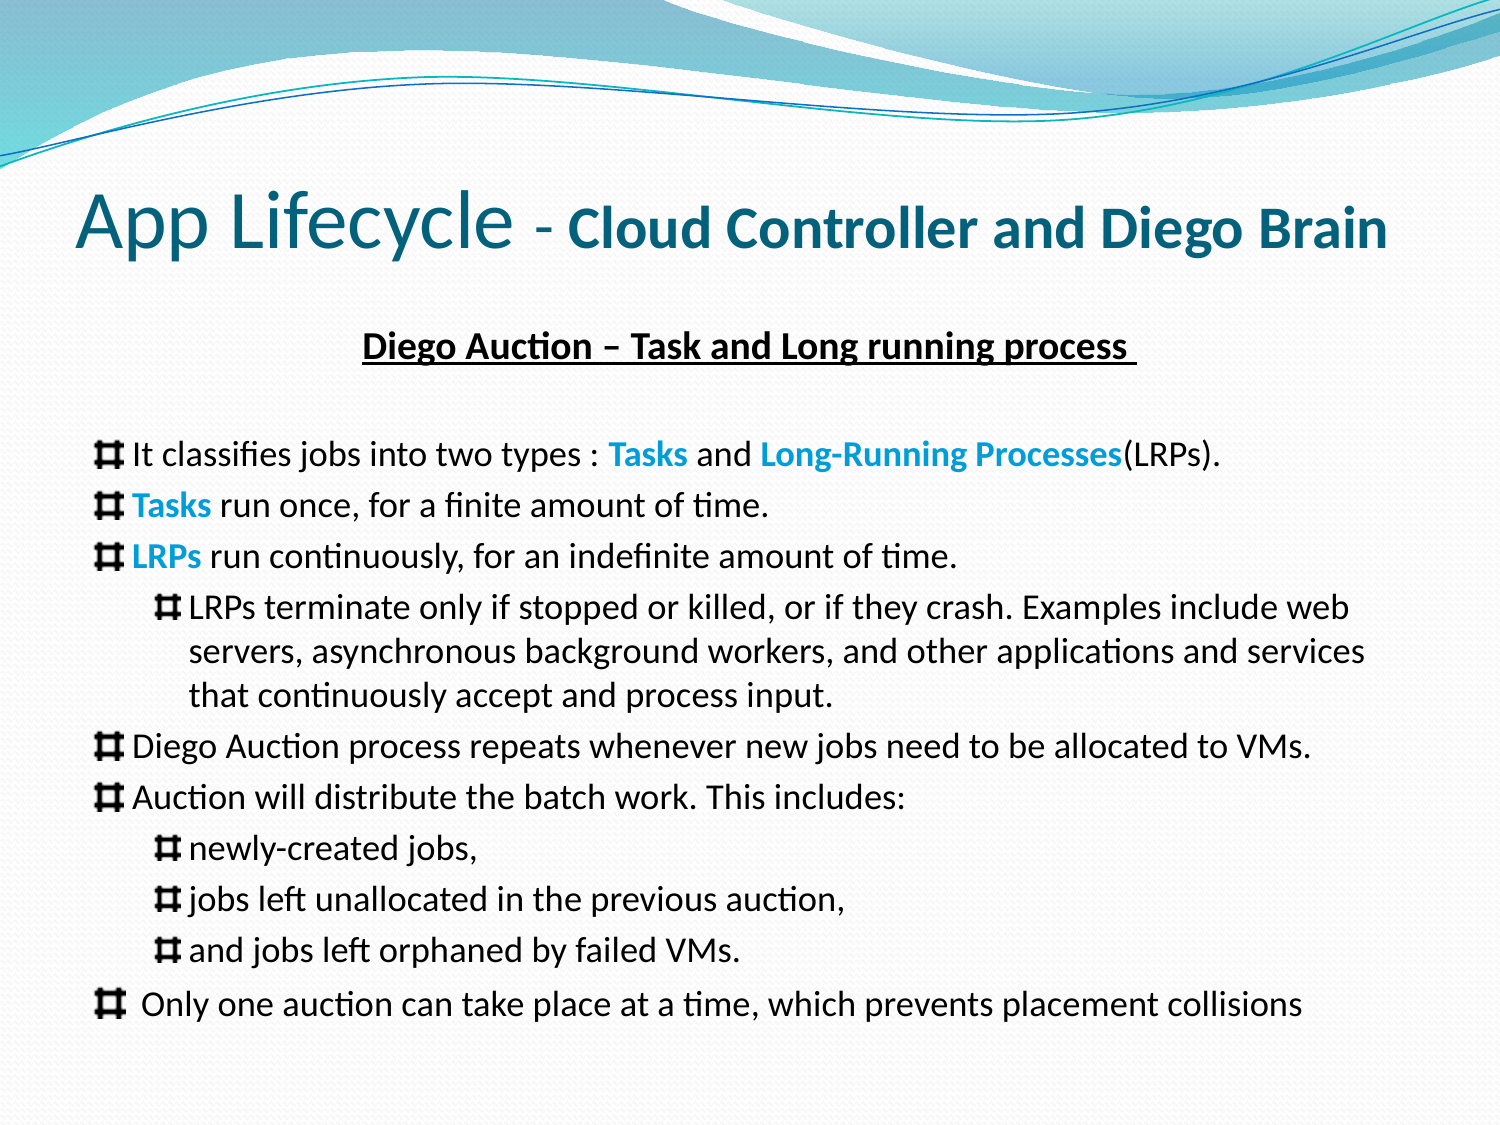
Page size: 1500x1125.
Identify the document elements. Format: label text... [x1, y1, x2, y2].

picture [89, 486, 124, 520]
picture [89, 726, 124, 761]
picture [150, 881, 181, 912]
picture [89, 982, 126, 1019]
list Diego Auction – Task and Long running process It classifies jobs into two types : Tasks and Long-Running Processes(LRPs). Tasks run once, for a finite amount of time. LRPs run continuously, for an indefinite amount of time. LRPs terminate only if stopped or killed, or if they crash. Examples include web servers, asynchronous background workers, and other applications and services that continuously accept and process input. Diego Auction process repeats whenever new jobs need to be allocated to VMs. Auction will distribute the batch work. This includes: newly-created jobs, jobs left unallocated in the previous auction, and jobs left orphaned by failed VMs. Only one auction can take place at a time, which prevents placement collisions [75, 312, 1425, 1038]
picture [89, 435, 124, 469]
picture [150, 589, 181, 620]
title App Lifecycle - Cloud Controller and Diego Brain [75, 137, 1425, 266]
picture [89, 777, 124, 812]
picture [150, 830, 181, 861]
picture [150, 932, 181, 963]
picture [89, 537, 124, 571]
